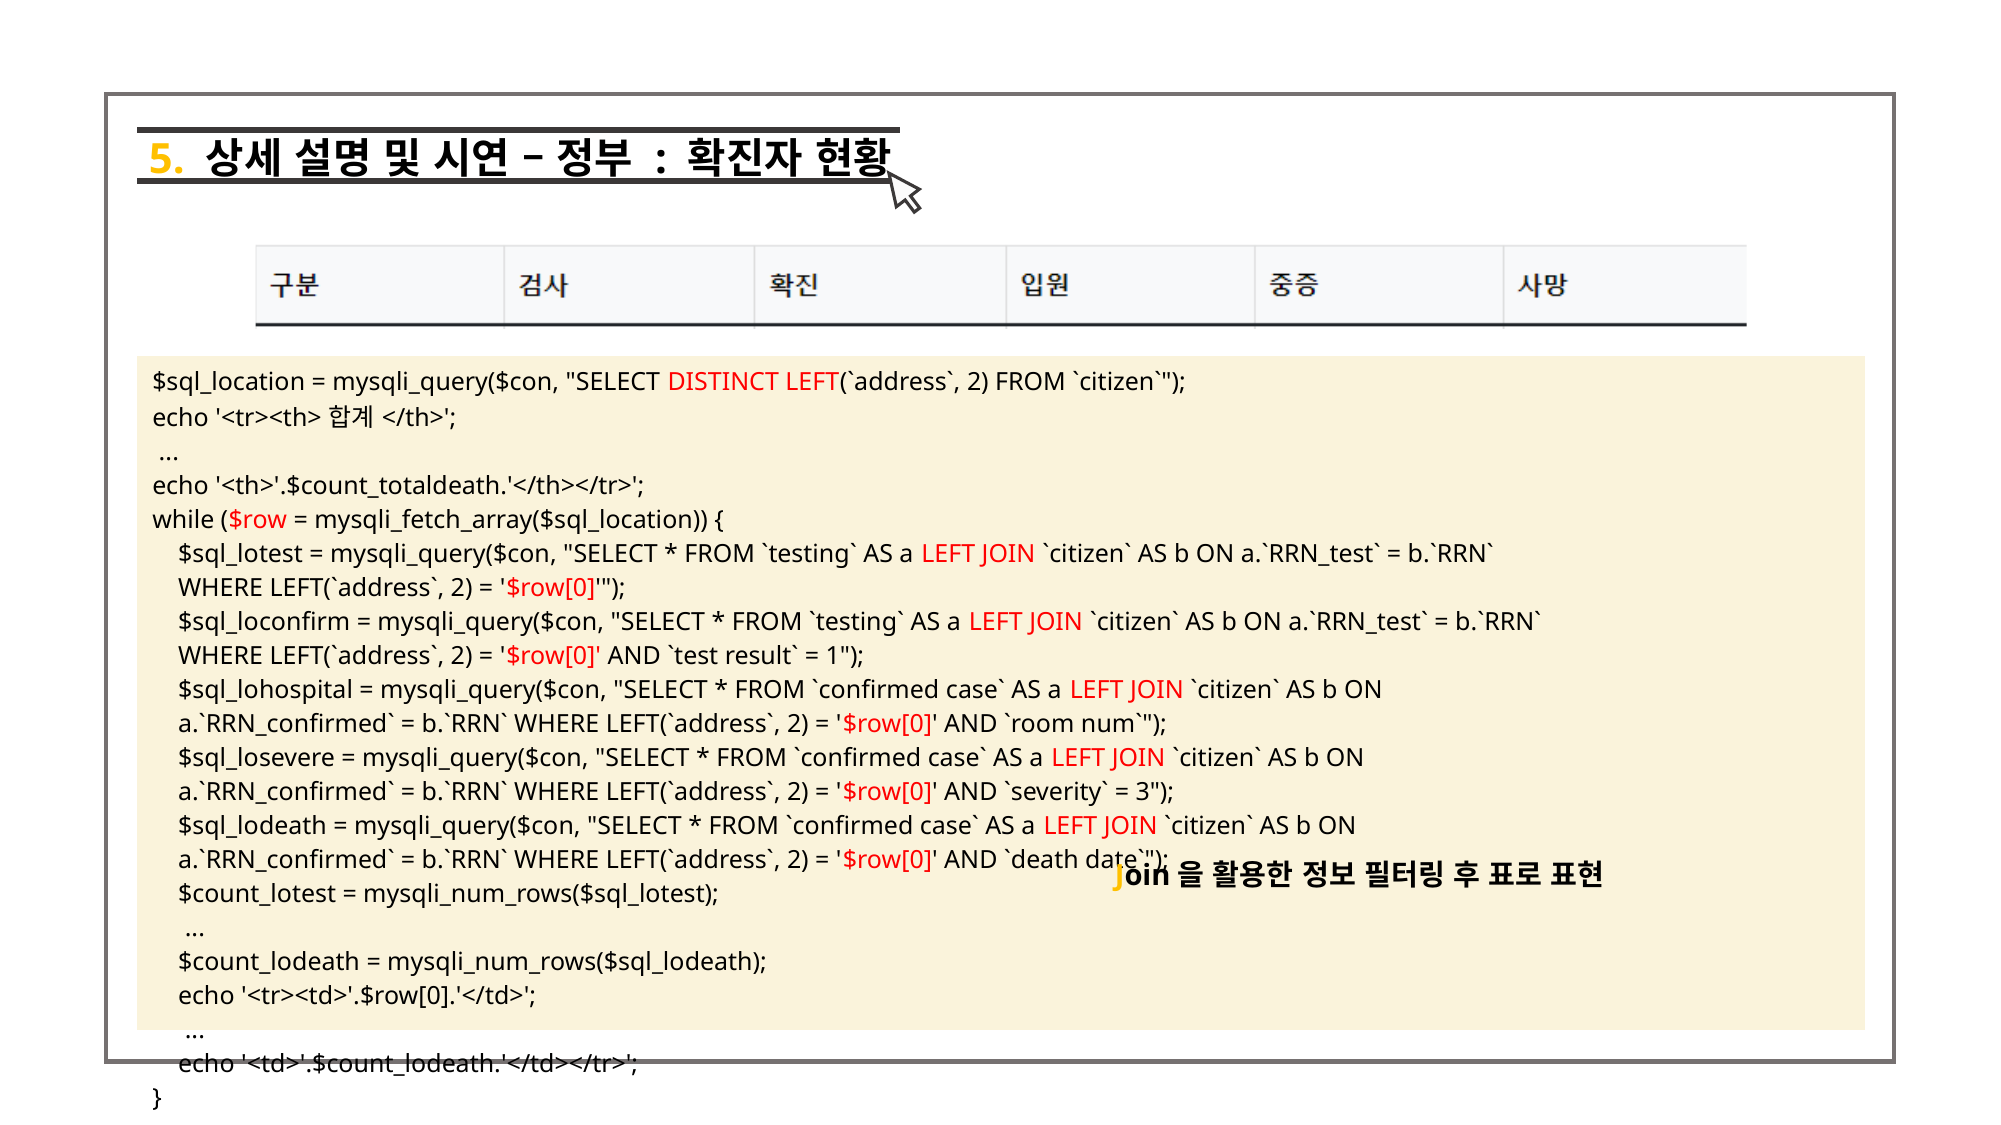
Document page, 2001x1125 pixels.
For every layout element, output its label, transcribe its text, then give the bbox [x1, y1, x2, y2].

text_box 5. 상세 설명 및 시연 – 정부 : 확진자 현황 [122, 124, 920, 189]
text_box [887, 171, 922, 214]
picture [255, 225, 1747, 329]
table_header $sql_location = mysqli_query($con, "SELECT DISTINCT LEFT(`address`, 2) FROM `citizen`"); echo '<tr><th>합계</th>'; ... echo '<th>'.$count_totaldeath.'</th></tr>'; while ($row = mysqli_fetch_array($sql_location)) { $sql_lotest = mysqli_query($con, "SELECT * FROM `testing` AS a LEFT JOIN `citizen` AS b ON a.`RRN_test` = b.`RRN` WHERE LEFT(`address`, 2) = '$row[0]'"); $sql_loconfirm = mysqli_query($con, "SELECT * FROM `testing` AS a LEFT JOIN `citizen` AS b ON a.`RRN_test` = b.`RRN` WHERE LEFT(`address`, 2) = '$row[0]' AND `test result` = 1"); $sql_lohospital = mysqli_query($con, "SELECT * FROM `confirmed case` AS a LEFT JOIN `citizen` AS b ON a.`RRN_confirmed` = b.`RRN` WHERE LEFT(`address`, 2) = '$row[0]' AND `room num`"); $sql_losevere = mysqli_query($con, "SELECT * FROM `confirmed case` AS a LEFT JOIN `citizen` AS b ON a.`RRN_confirmed` = b.`RRN` WHERE LEFT(`address`, 2) = '$row[0]' AND `severity` = 3"); $sql_lodeath = mysqli_query($con, "SELECT * FROM `confirmed case` AS a LEFT JOIN `citizen` AS b ON a.`RRN_confirmed` = b.`RRN` WHERE LEFT(`address`, 2) = '$row[0]' AND `death date`"); $count_lotest = mysqli_num_rows($sql_lotest); ... $count_lodeath = mysqli_num_rows($sql_lodeath); echo '<tr><td>'.$row[0].'</td>'; ... echo '<td>'.$count_lodeath.'</td></tr>'; } [137, 356, 1865, 1030]
text_box [105, 93, 1895, 1063]
text_box Join을 활용한 정보 필터링 후 표로 표현 [1100, 849, 1747, 899]
